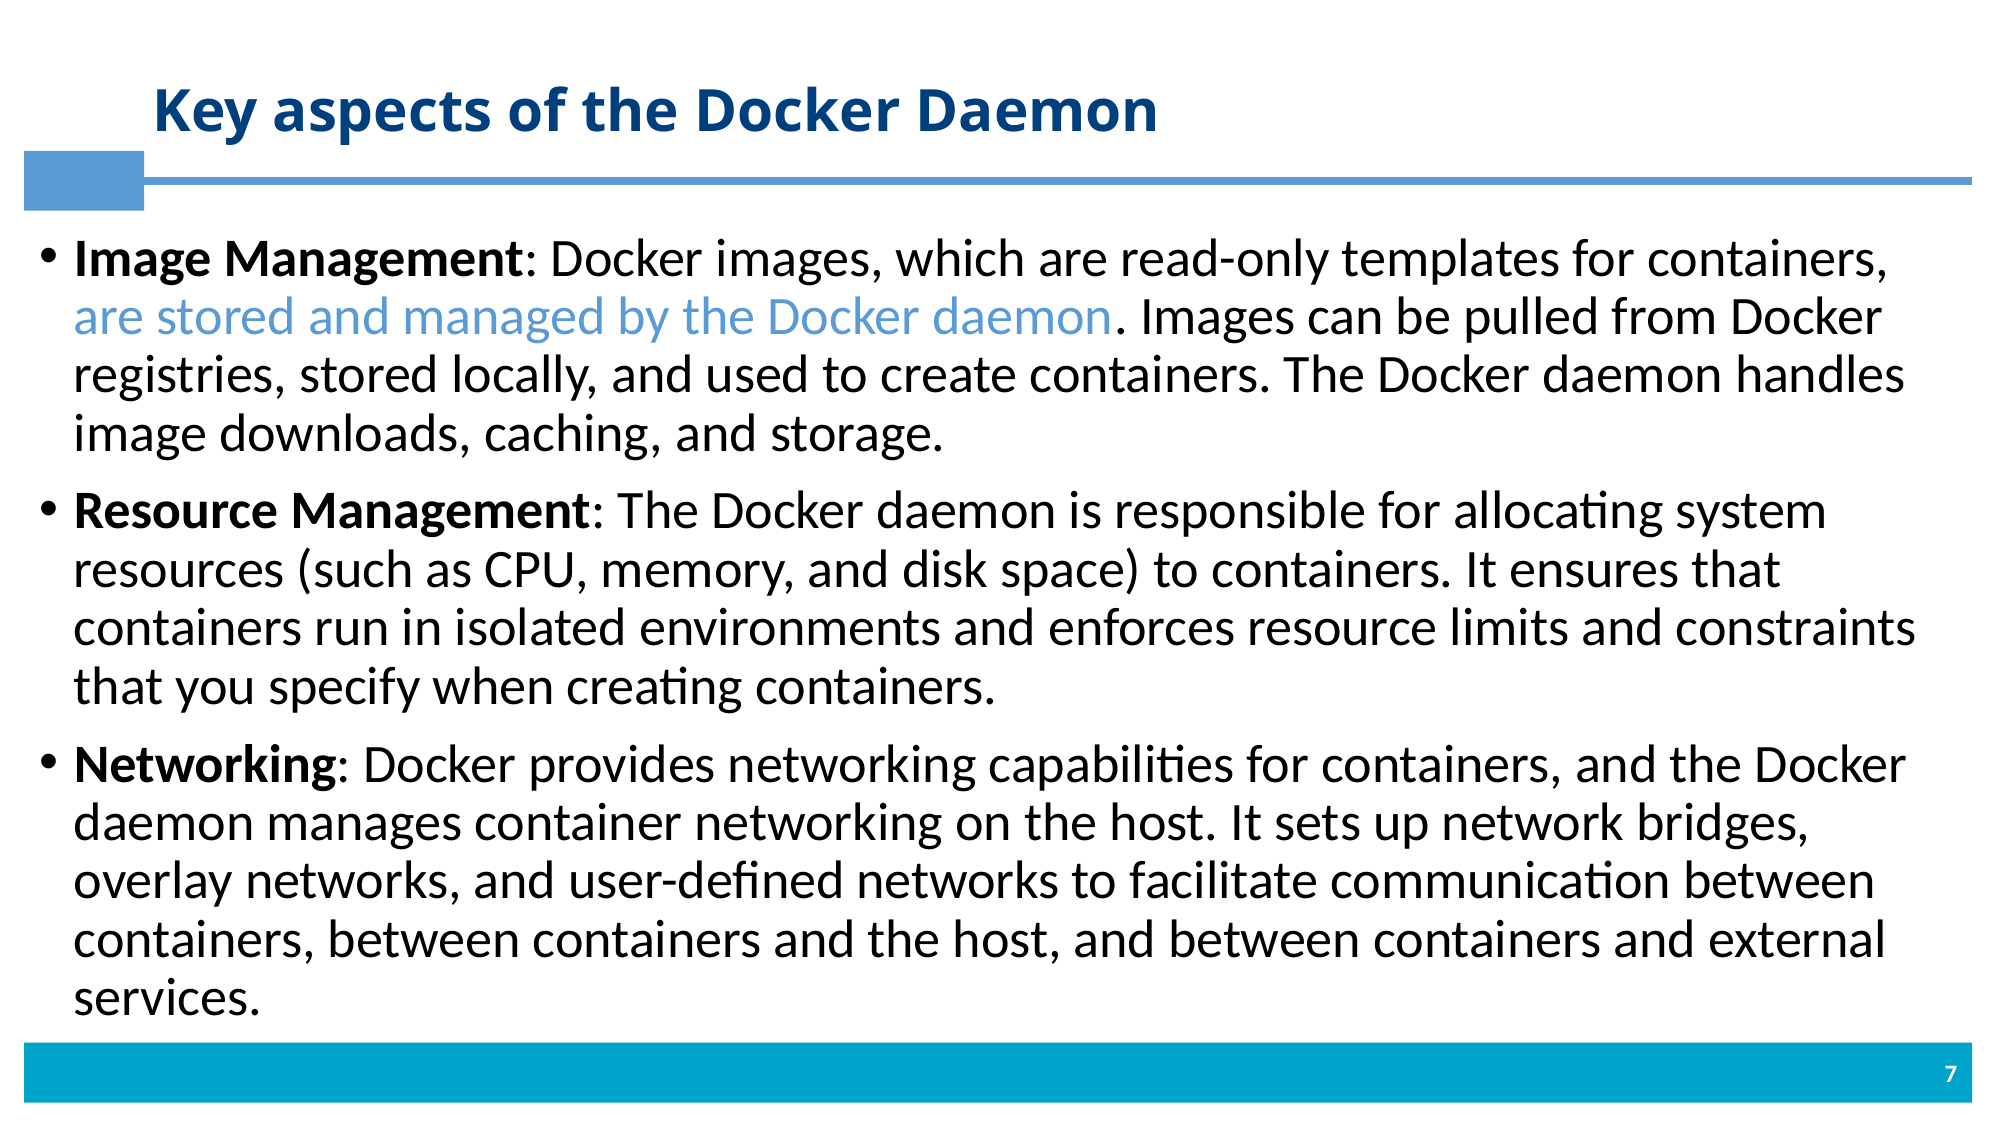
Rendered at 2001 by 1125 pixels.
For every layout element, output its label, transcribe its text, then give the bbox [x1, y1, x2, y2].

title Key aspects of the Docker Daemon [137, 4, 1973, 221]
list Image Management: Docker images, which are read-only templates for containers, are stored and managed by the Docker daemon. Images can be pulled from Docker registries, stored locally, and used to create containers. The Docker daemon handles image downloads, caching, and storage. Resource Management: The Docker daemon is responsible for allocating system resources (such as CPU, memory, and disk space) to containers. It ensures that containers run in isolated environments and enforces resource limits and constraints that you specify when creating containers. Networking: Docker provides networking capabilities for containers, and the Docker daemon manages container networking on the host. It sets up network bridges, overlay networks, and user-defined networks to facilitate communication between containers, between containers and the host, and between containers and external services. [24, 221, 1973, 1043]
slide_number 7 [1522, 1043, 1973, 1103]
